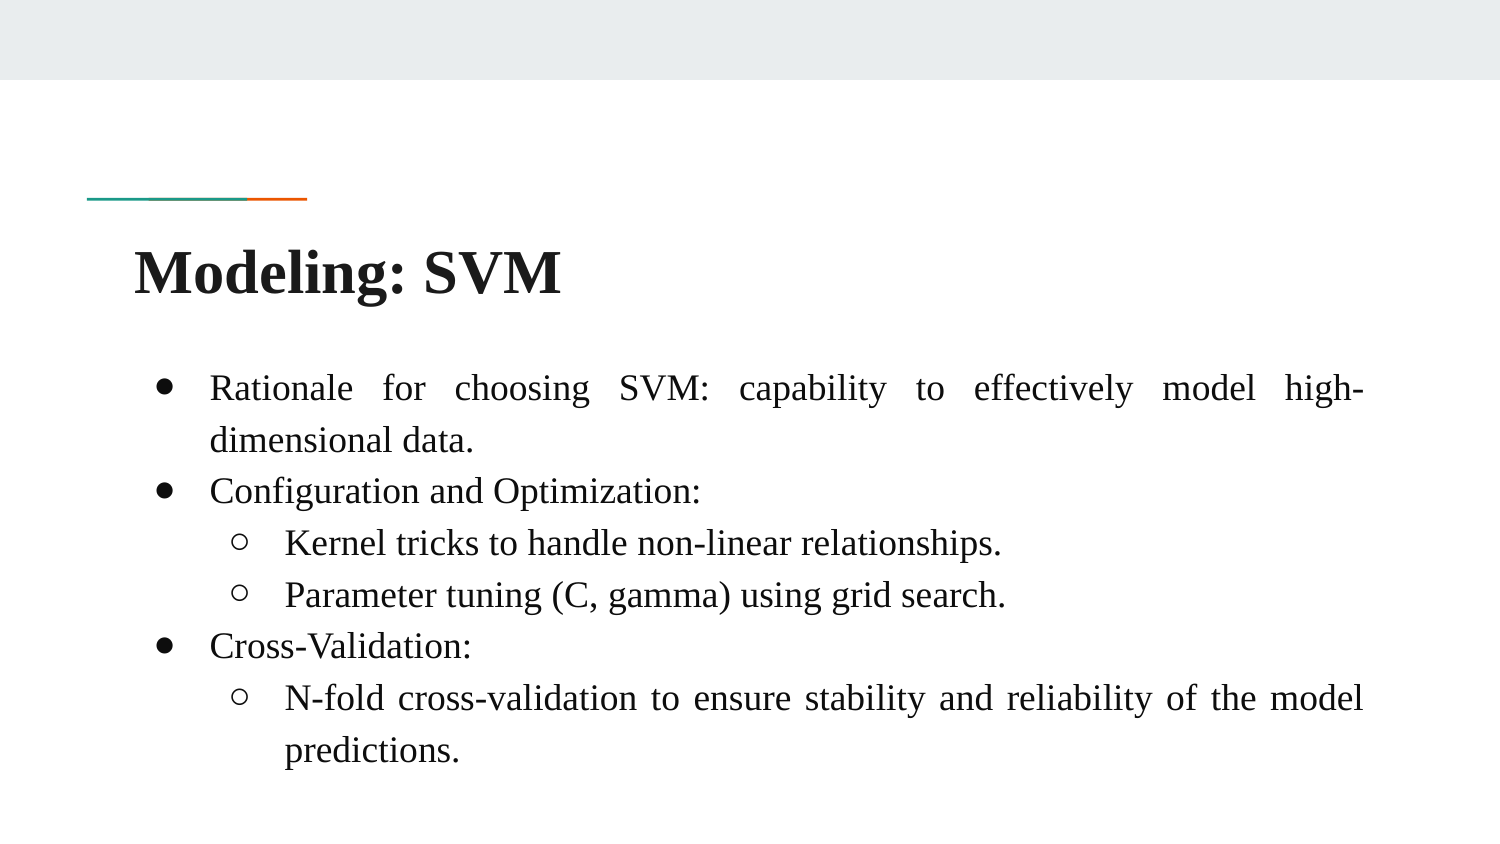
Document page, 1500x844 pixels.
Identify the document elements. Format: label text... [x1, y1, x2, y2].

title Modeling: SVM [119, 216, 1381, 305]
list Rationale for choosing SVM: capability to effectively model high-dimensional data. Configuration and Optimization: Kernel tricks to handle non-linear relationships. Parameter tuning (C, gamma) using grid search. Cross-Validation: N-fold cross-validation to ensure stability and reliability of the model predictions. [119, 341, 1381, 712]
